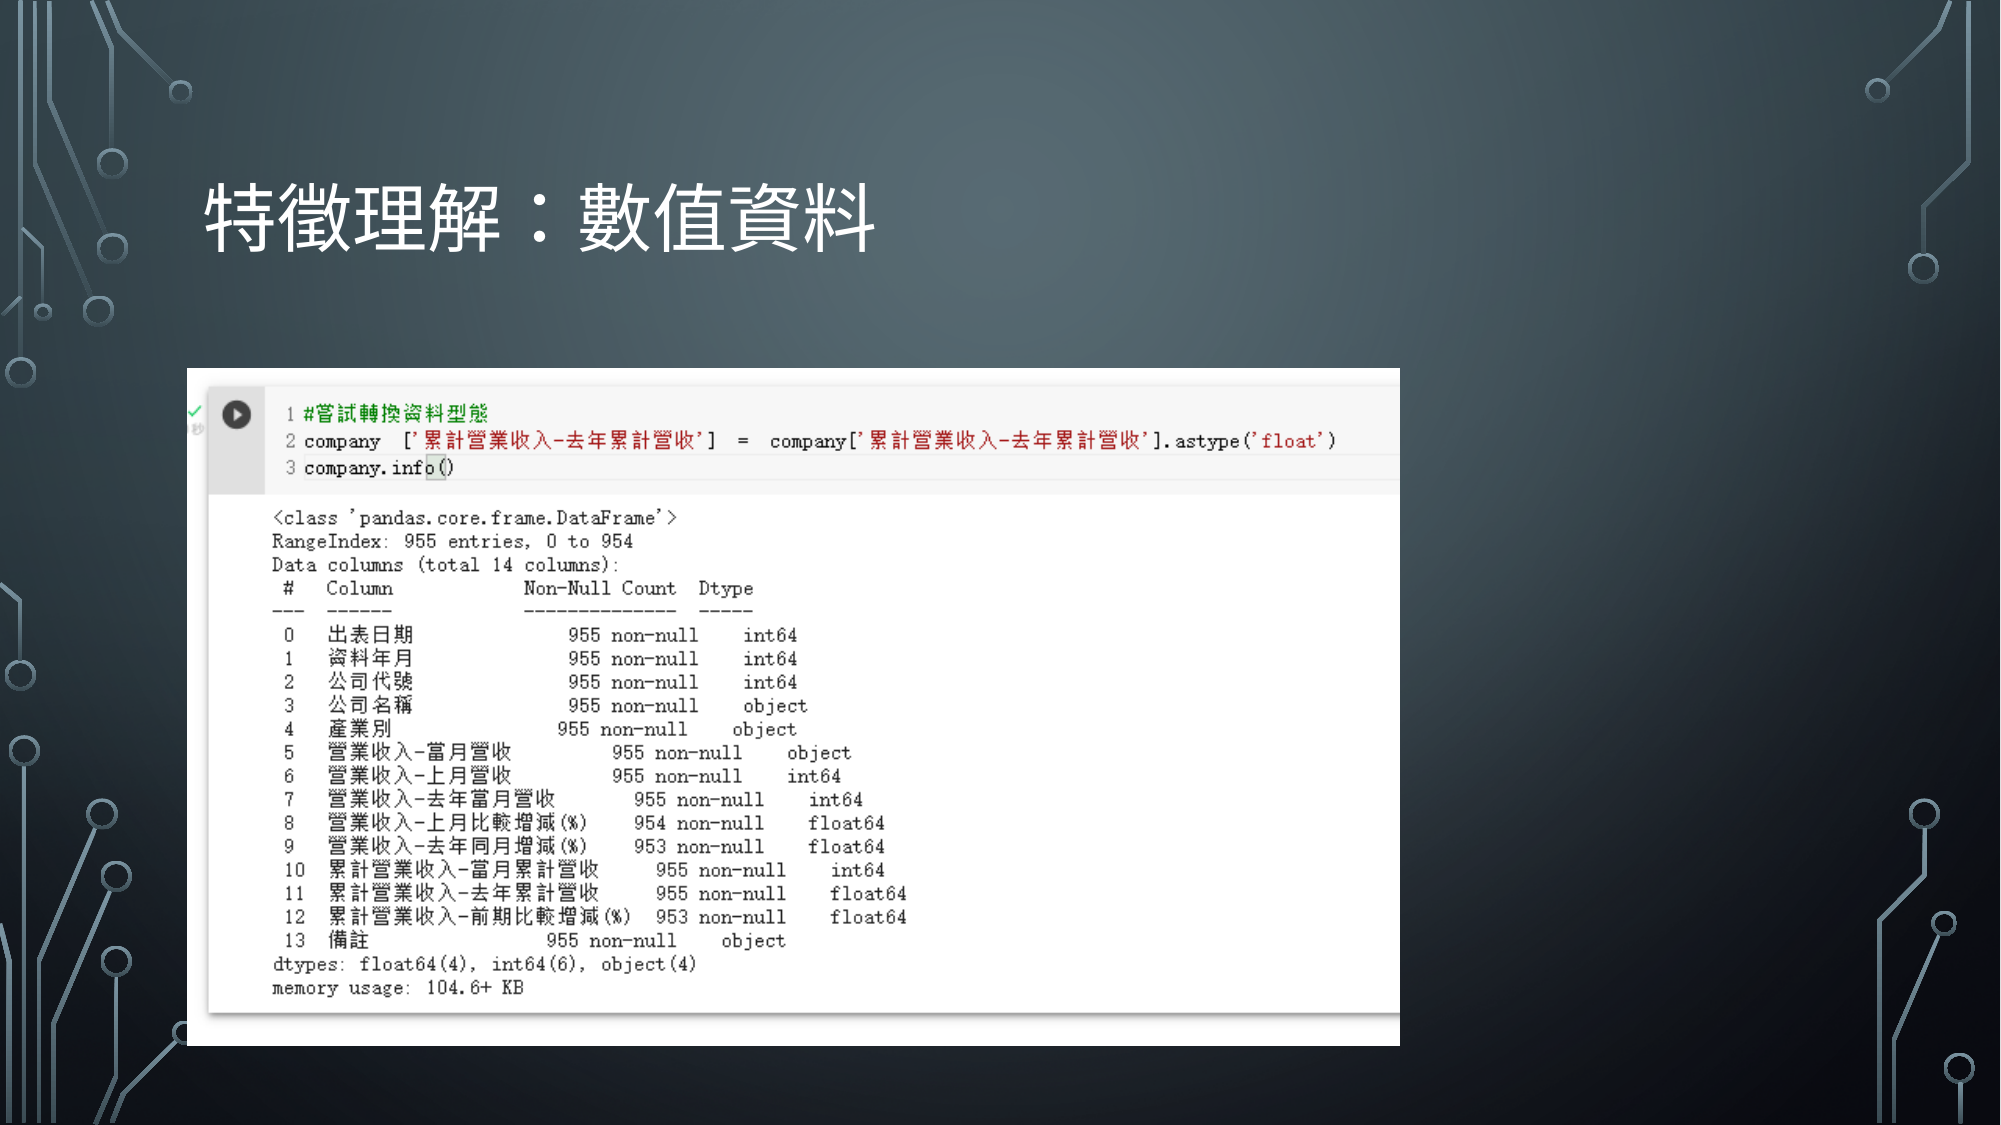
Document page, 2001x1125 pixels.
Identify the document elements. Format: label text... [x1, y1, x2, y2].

picture [186, 368, 1401, 1046]
title 特徵理解：數值資料 [187, 101, 1813, 344]
